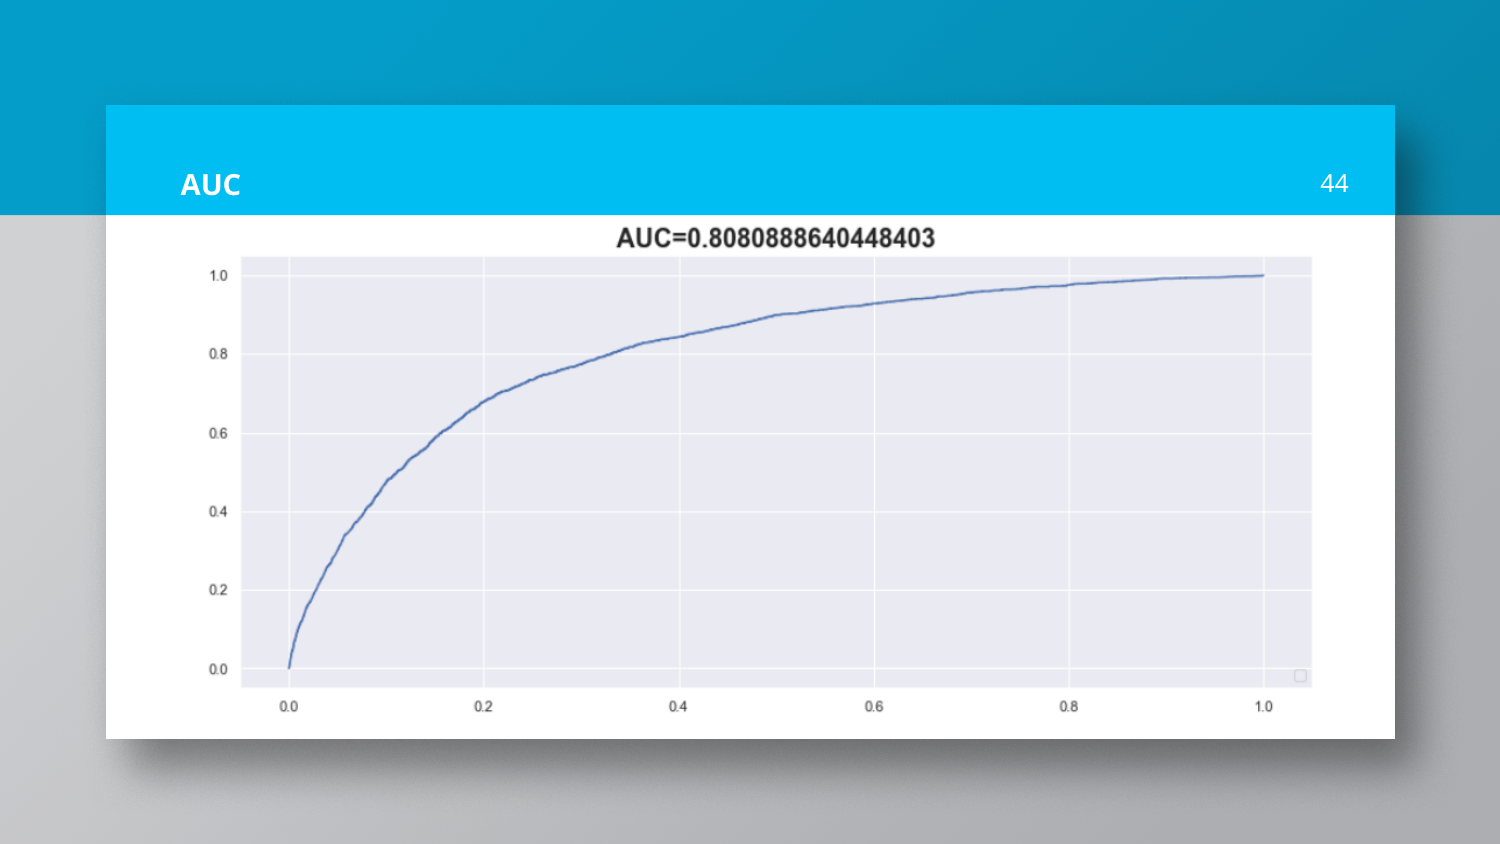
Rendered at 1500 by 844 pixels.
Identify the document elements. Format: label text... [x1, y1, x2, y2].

picture [0, 216, 1500, 844]
slide_number 44 [1273, 106, 1364, 217]
title AUC [165, 106, 1273, 217]
